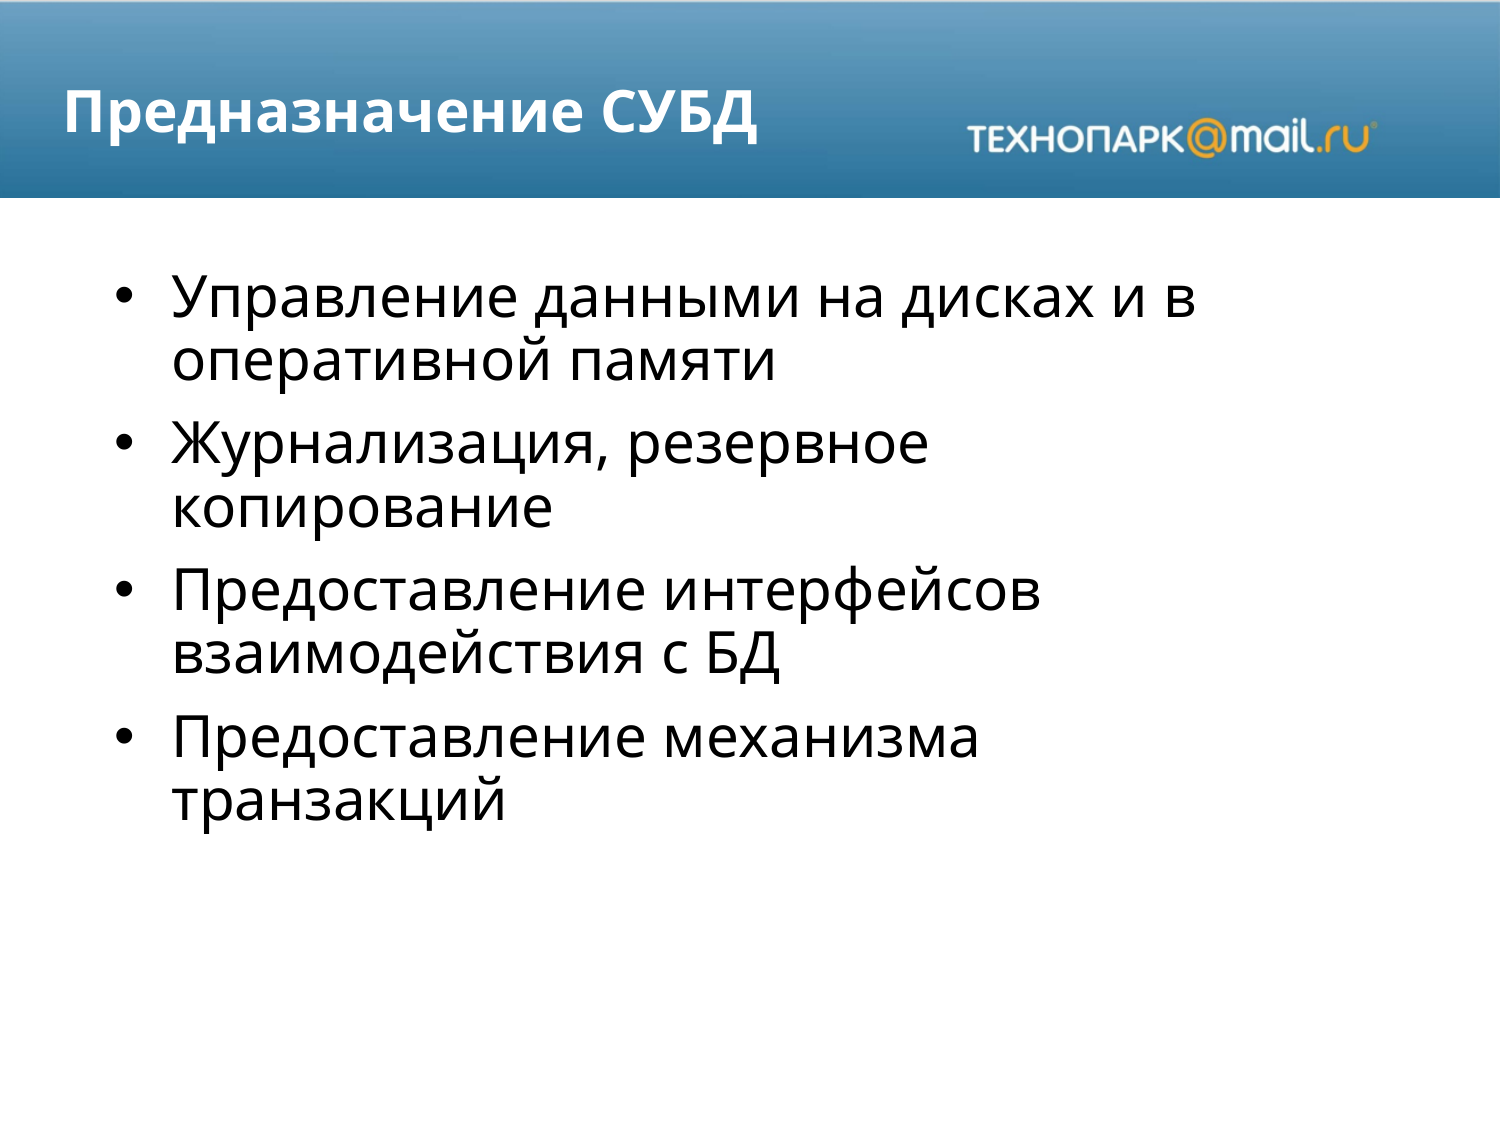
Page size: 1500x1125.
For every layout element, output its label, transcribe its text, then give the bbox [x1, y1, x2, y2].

list Управление данными на дисках и в оперативной памяти Журнализация, резервное копирование Предоставление интерфейсов взаимодействия с БД Предоставление механизма транзакций [100, 259, 1336, 1015]
picture [0, 0, 1500, 198]
title Предназначение СУБД [47, 42, 1281, 185]
